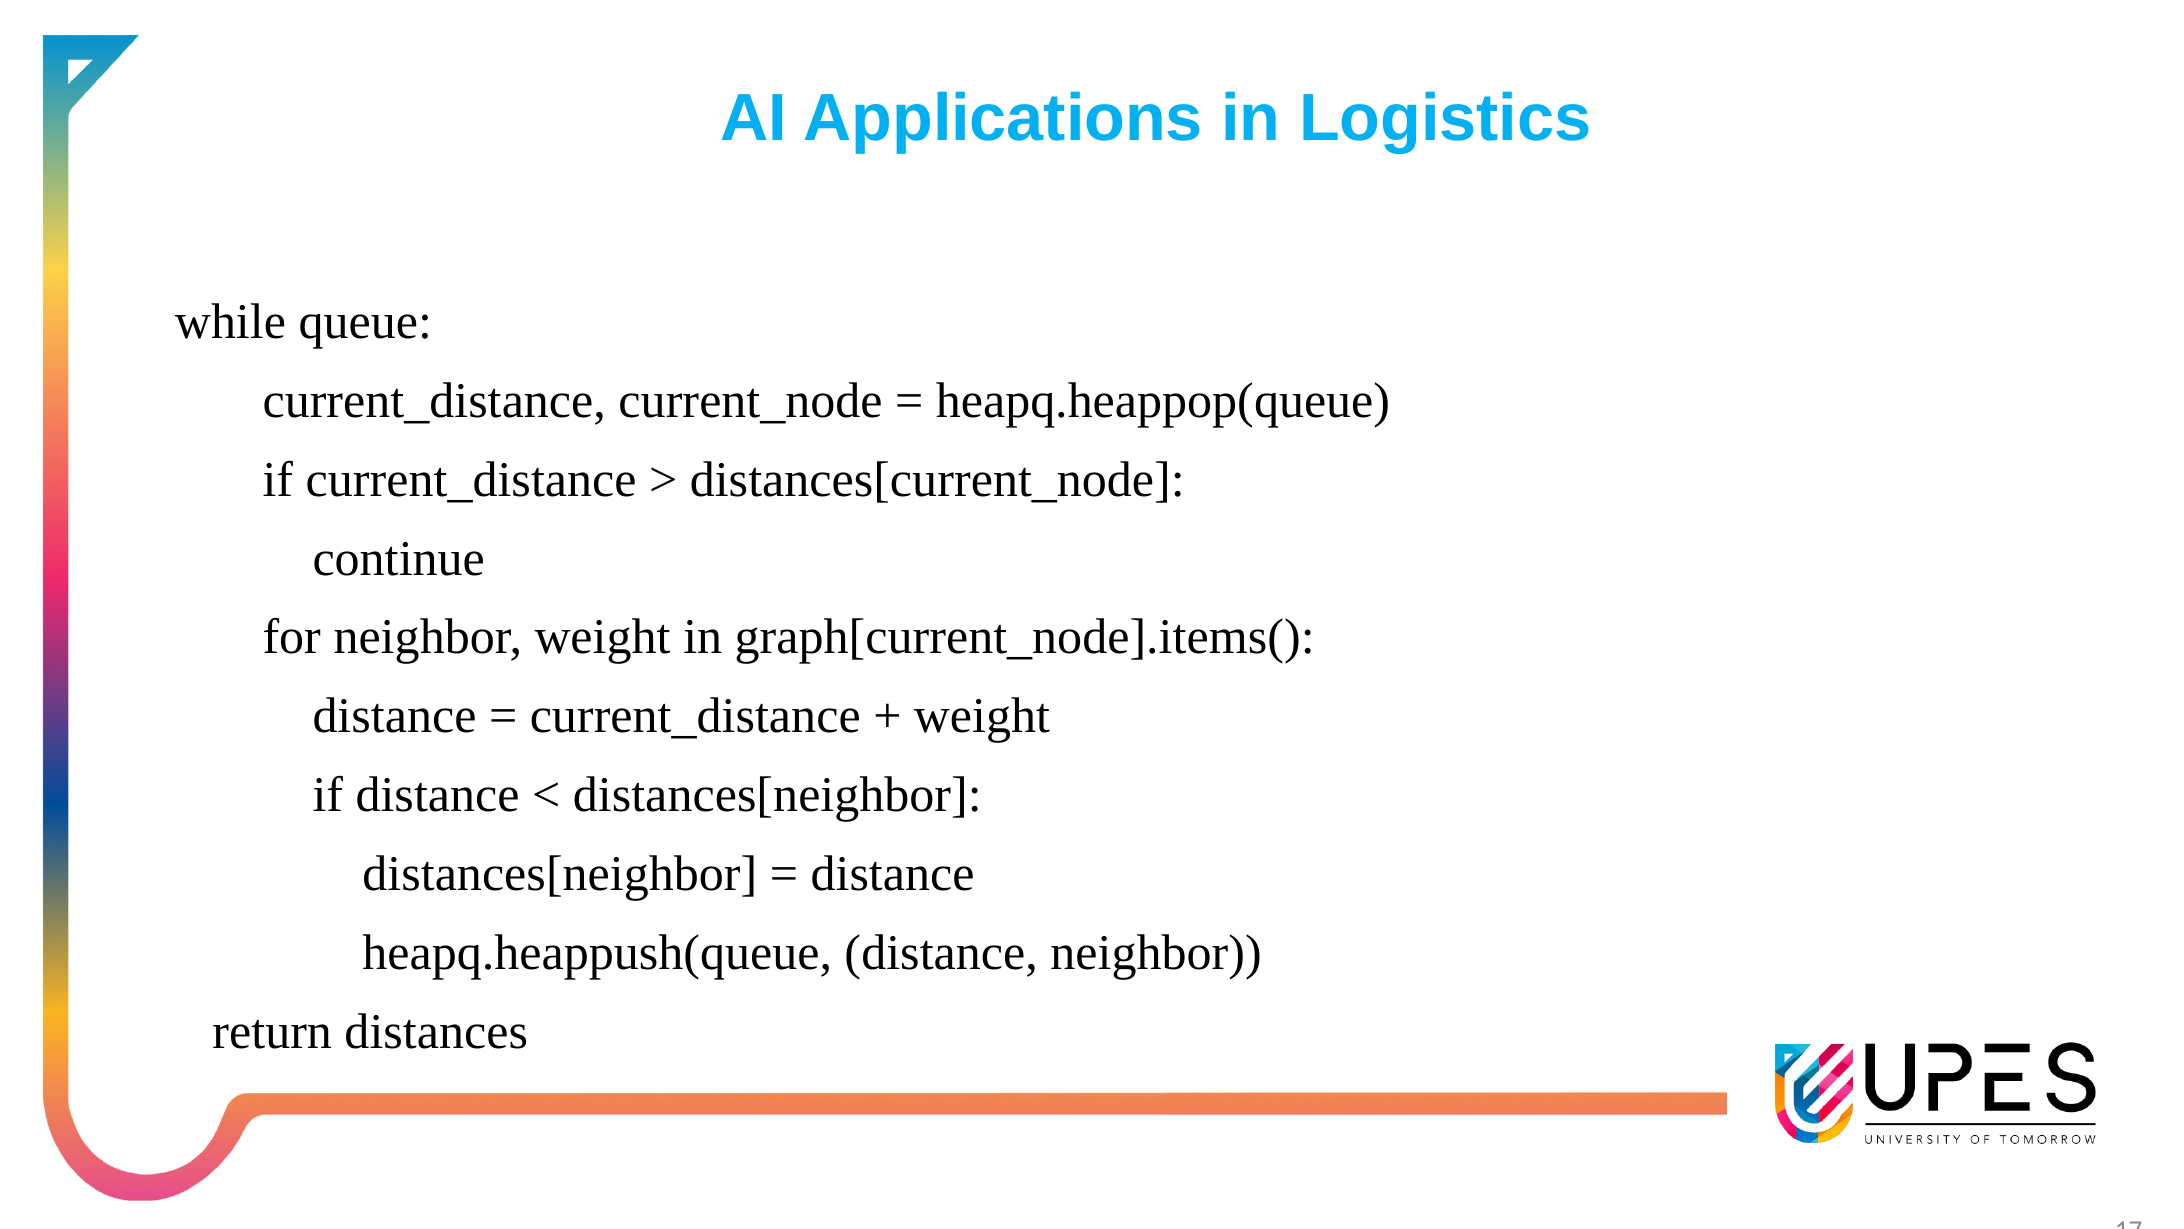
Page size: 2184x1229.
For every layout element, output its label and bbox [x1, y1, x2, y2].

list [0, 0, 2184, 1229]
